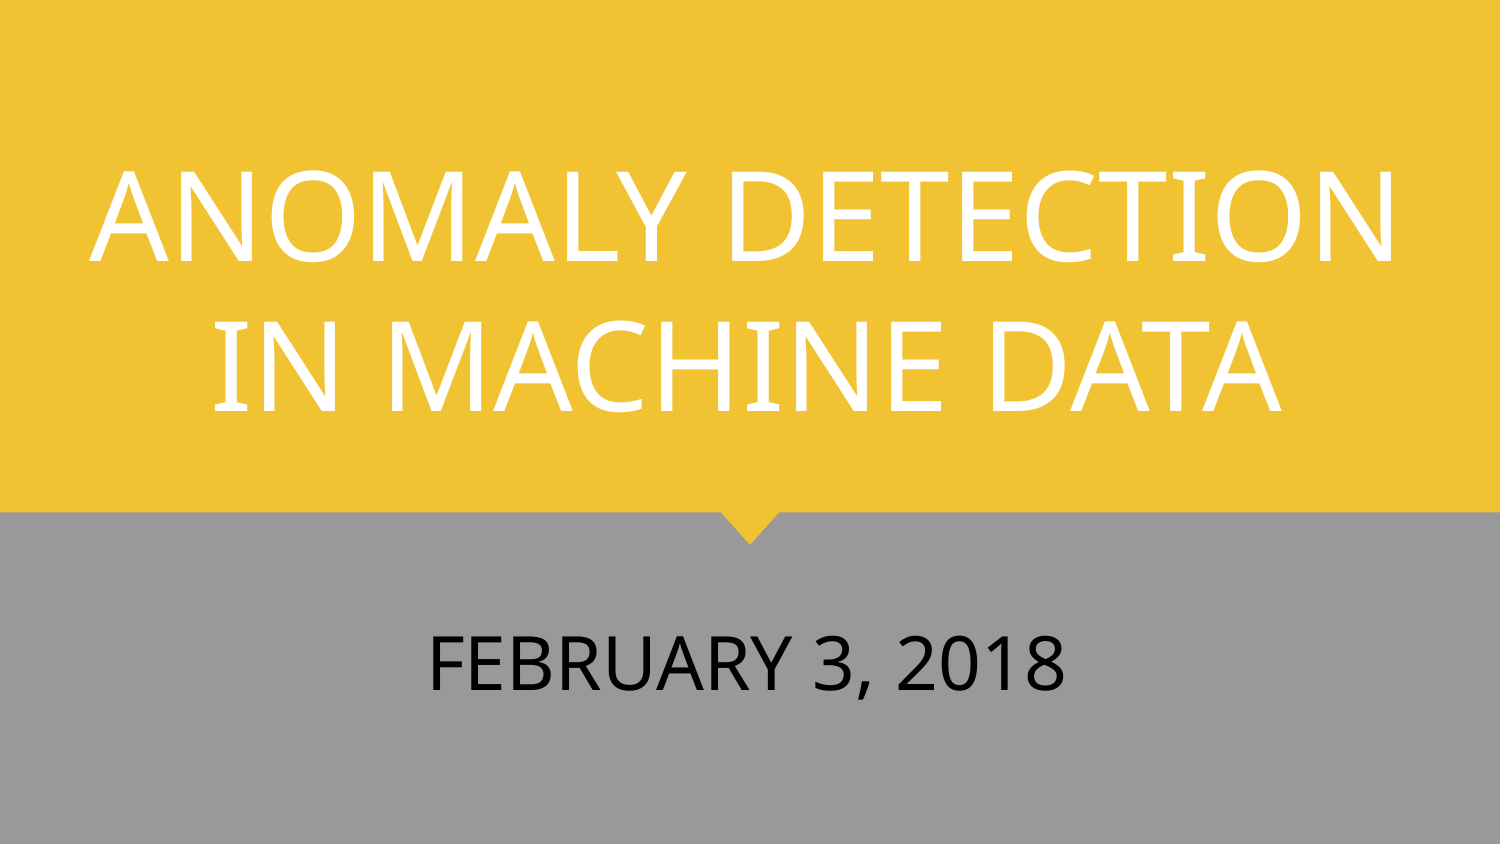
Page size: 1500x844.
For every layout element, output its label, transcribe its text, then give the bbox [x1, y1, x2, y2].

title ANOMALY DETECTION IN MACHINE DATA [67, 105, 1427, 452]
subtitle FEBRUARY 3, 2018 [67, 557, 1427, 765]
